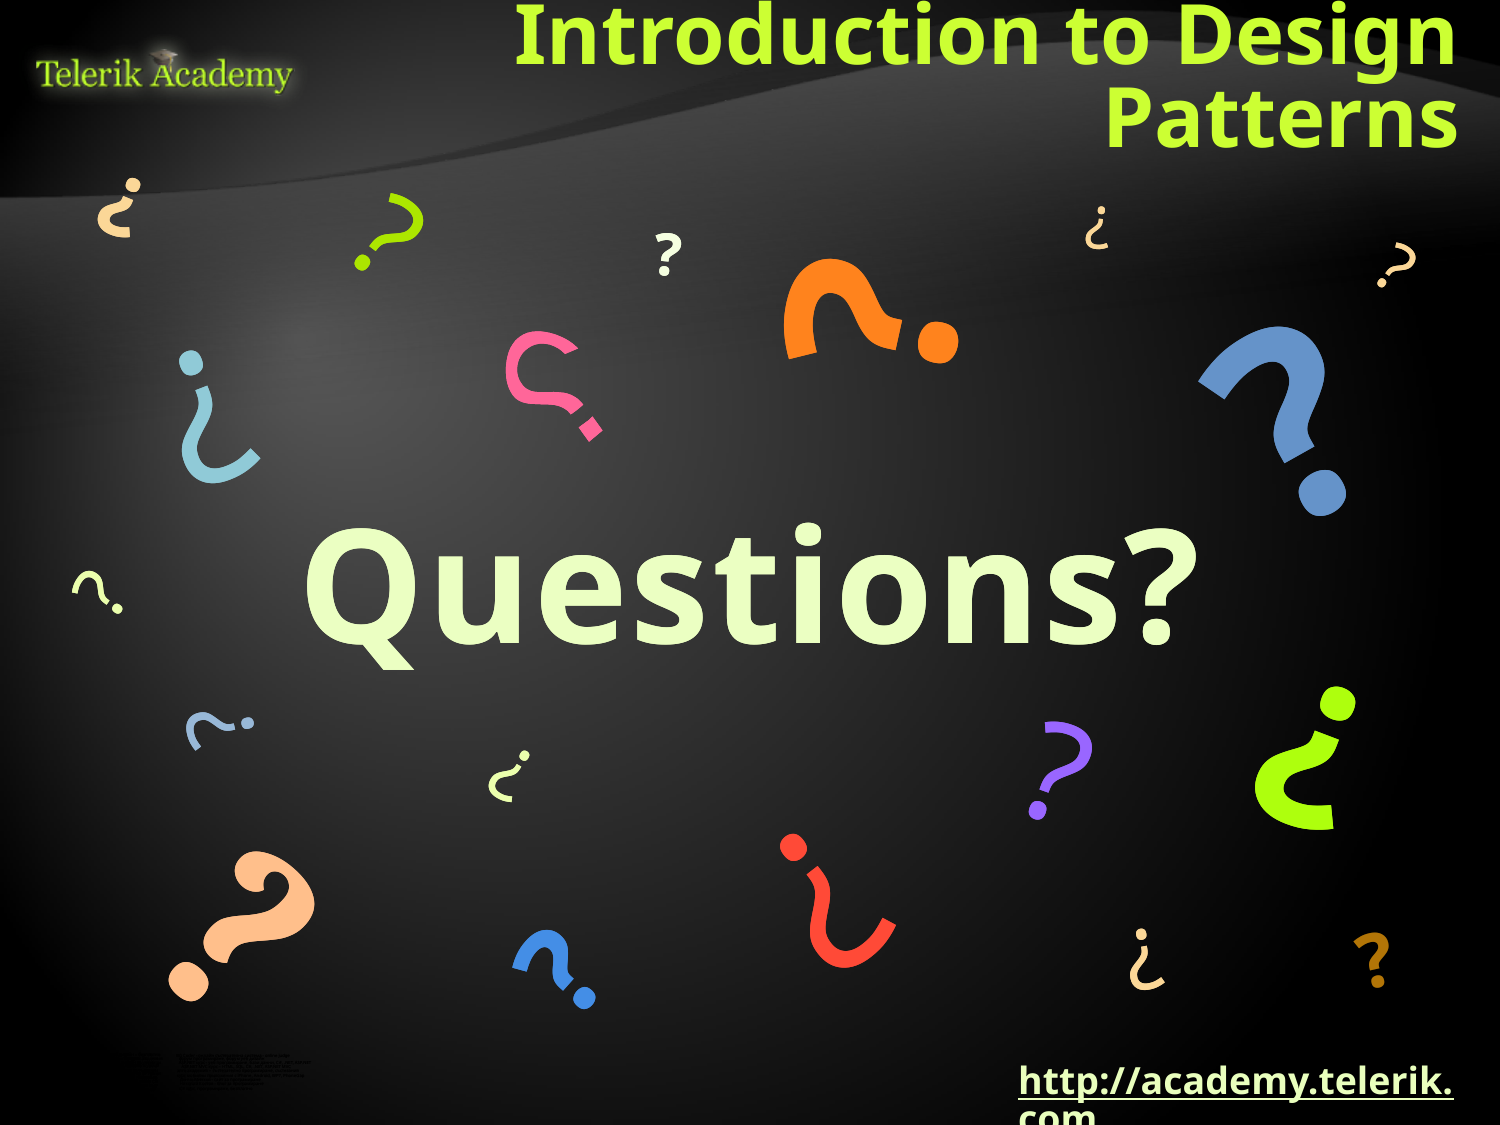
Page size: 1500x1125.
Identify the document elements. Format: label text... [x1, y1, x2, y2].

list http://academy.telerik.com [1003, 1050, 1481, 1111]
title Introduction to Design Patterns [300, 12, 1475, 150]
picture [0, 0, 1500, 1125]
